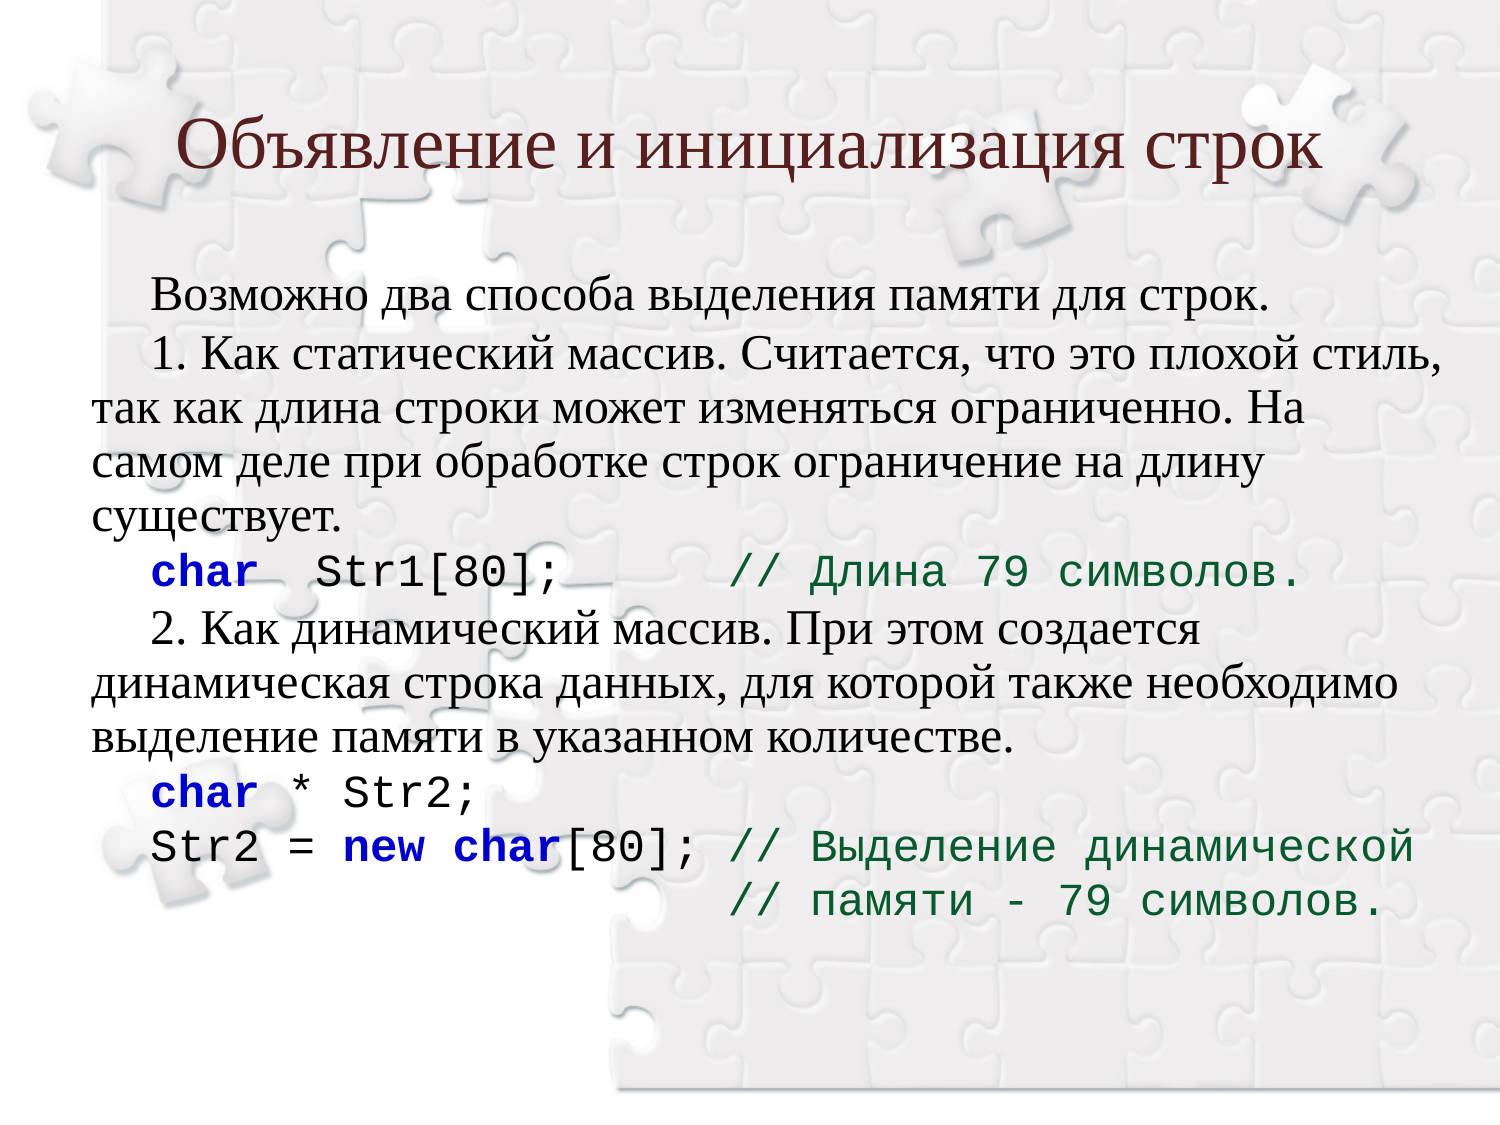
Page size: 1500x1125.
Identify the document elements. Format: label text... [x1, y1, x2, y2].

list Возможно два способа выделения памяти для строк. 1. Как статический массив. Считается, что это плохой стиль, так как длина строки может изменяться ограниченно. На самом деле при обработке строк ограничение на длину существует. char Str1[80]; // Длина 79 символов. 2. Как динамический массив. При этом создается динамическая строка данных, для которой также необходимо выделение памяти в указанном количестве. char * Str2; Str2 = new char[80]; // Выделение динамической // памяти - 79 символов. [76, 259, 1464, 1087]
picture [0, 0, 1500, 1125]
text_box Объявление и инициализация строк [74, 45, 1425, 233]
